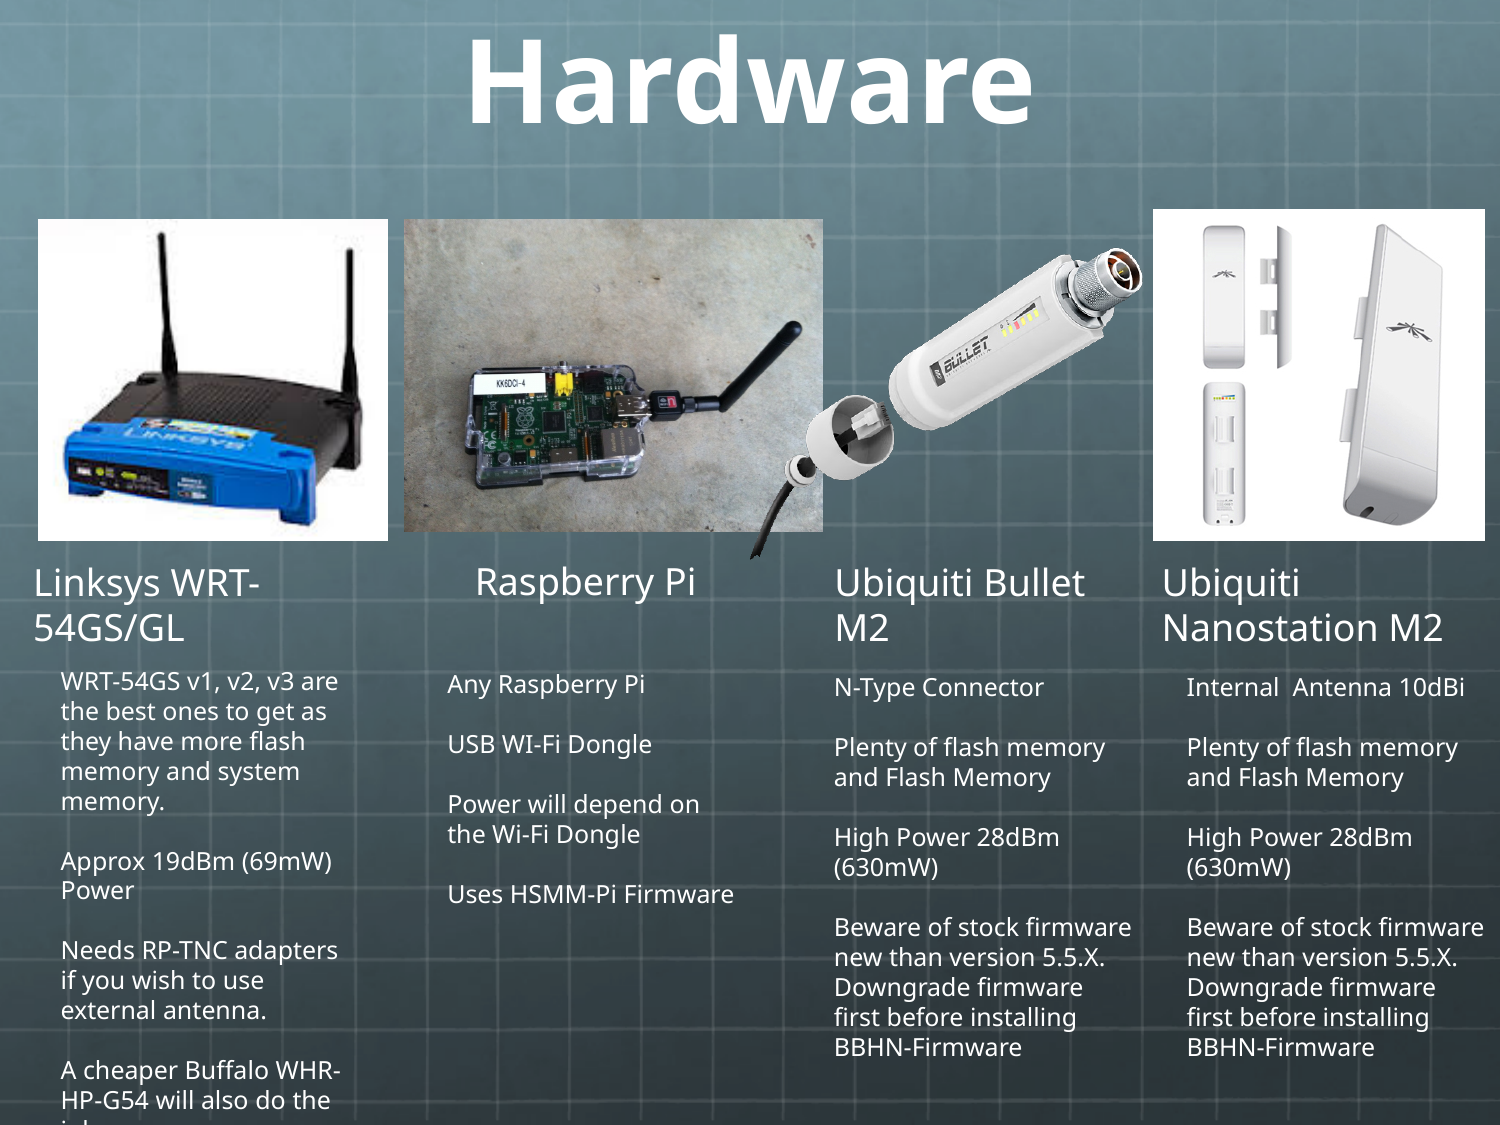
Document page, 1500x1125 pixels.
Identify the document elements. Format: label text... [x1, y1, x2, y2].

text_box N-Type Connector Plenty of flash memory and Flash Memory High Power 28dBm (630mW) Beware of stock firmware new than version 5.5.X. Downgrade firmware first before installing BBHN-Firmware [819, 664, 1147, 1069]
text_box WRT-54GS v1, v2, v3 are the best ones to get as they have more flash memory and system memory. Approx 19dBm (69mW) Power Needs RP-TNC adapters if you wish to use external antenna. A cheaper Buffalo WHR-HP-G54 will also do the job. [45, 657, 374, 1125]
text_box Raspberry Pi [460, 580, 716, 611]
title Hardware [127, 0, 1372, 208]
text_box Ubiquiti Bullet M2 [819, 615, 1146, 657]
text_box Ubiquiti Nanostation M2 [1146, 583, 1500, 657]
picture [0, 0, 1500, 1125]
text_box Linksys WRT-54GS/GL [18, 569, 405, 657]
text_box Any Raspberry Pi USB WI-Fi Dongle Power will depend on the Wi-Fi Dongle Uses HSMM-Pi Firmware [432, 661, 761, 916]
text_box Internal Antenna 10dBi Plenty of flash memory and Flash Memory High Power 28dBm (630mW) Beware of stock firmware new than version 5.5.X. Downgrade firmware first before installing BBHN-Firmware [1171, 664, 1500, 1069]
